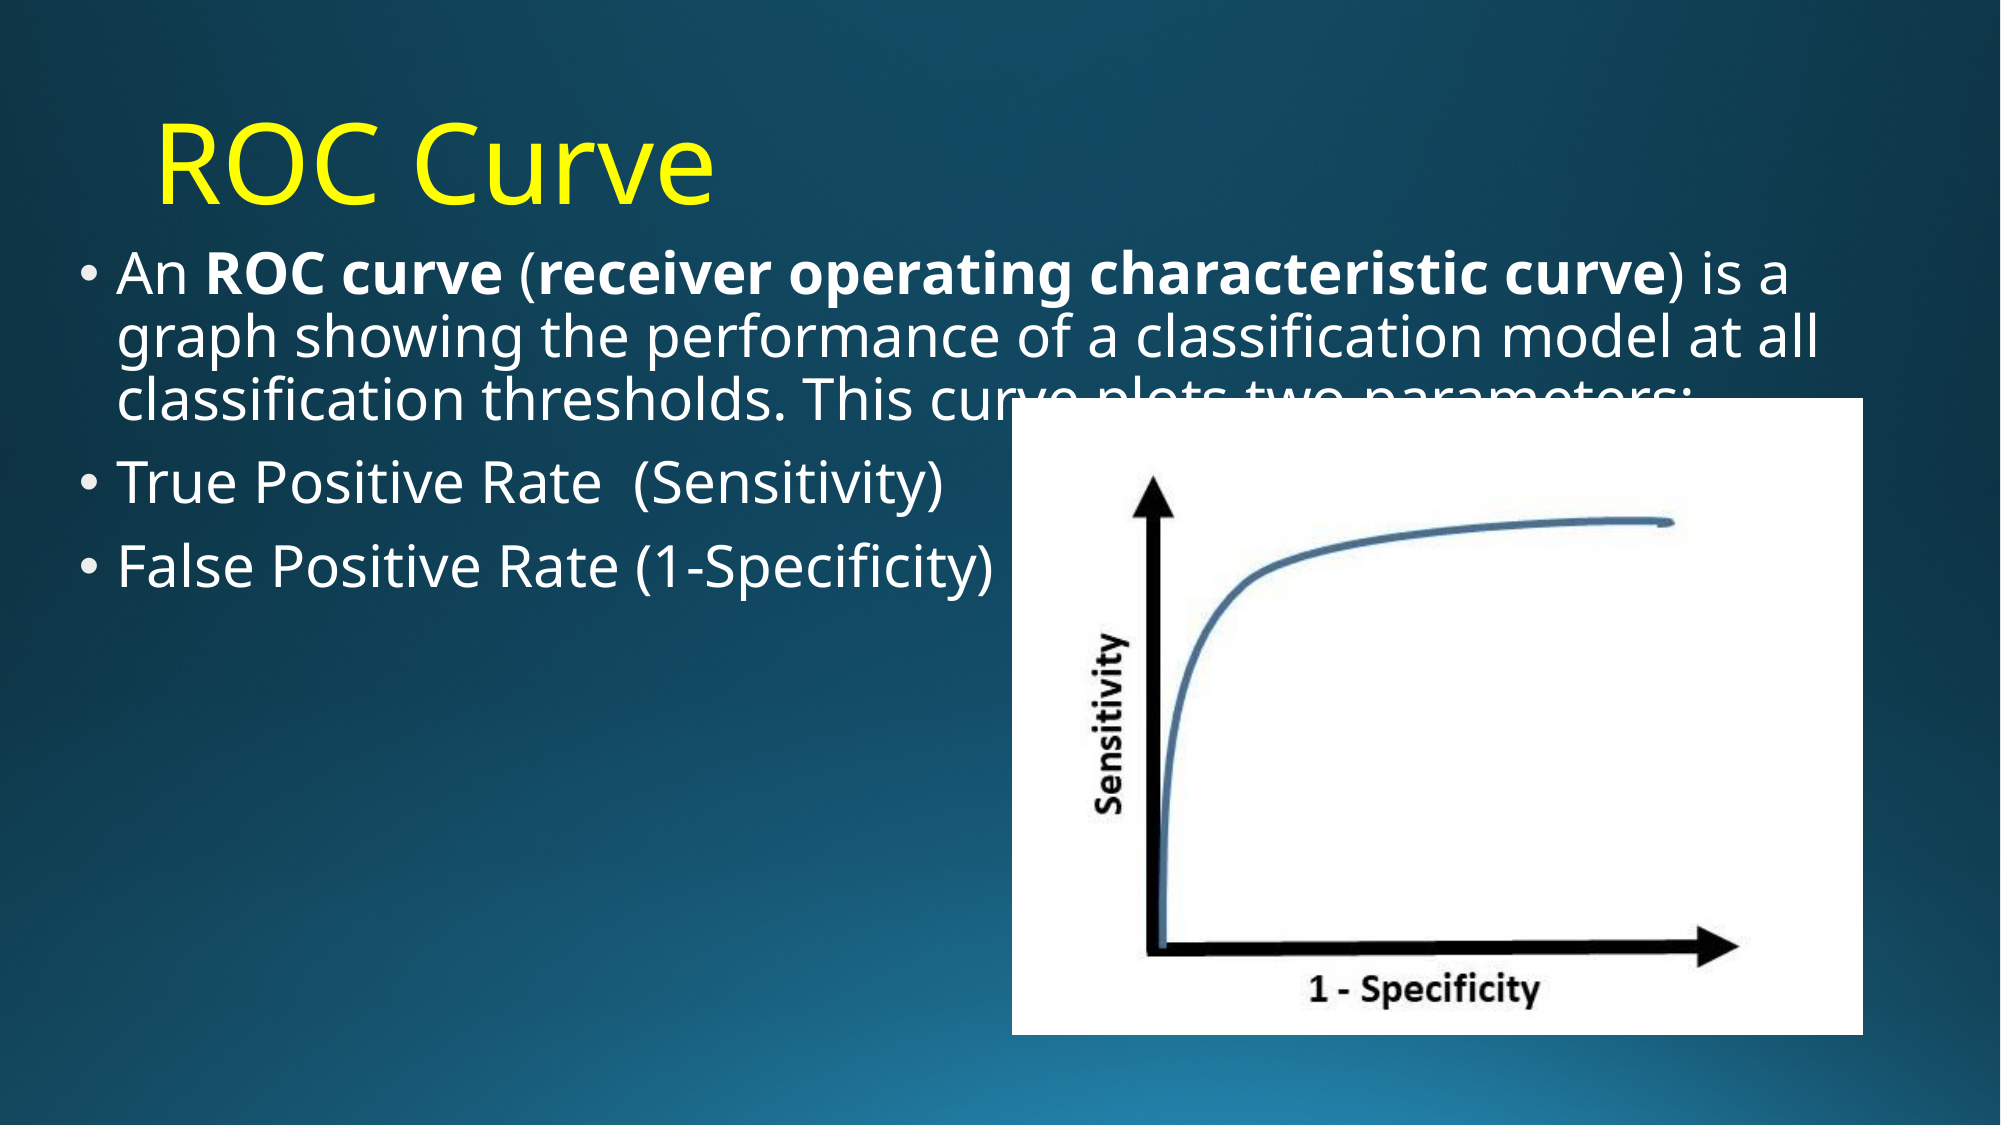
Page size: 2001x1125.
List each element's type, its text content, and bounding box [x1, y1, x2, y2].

title ROC Curve [137, 59, 1863, 236]
list An ROC curve (receiver operating characteristic curve) is a graph showing the performance of a classification model at all classification thresholds. This curve plots two parameters: True Positive Rate (Sensitivity) False Positive Rate (1-Specificity) [63, 236, 1936, 1035]
picture [0, 0, 2001, 1125]
